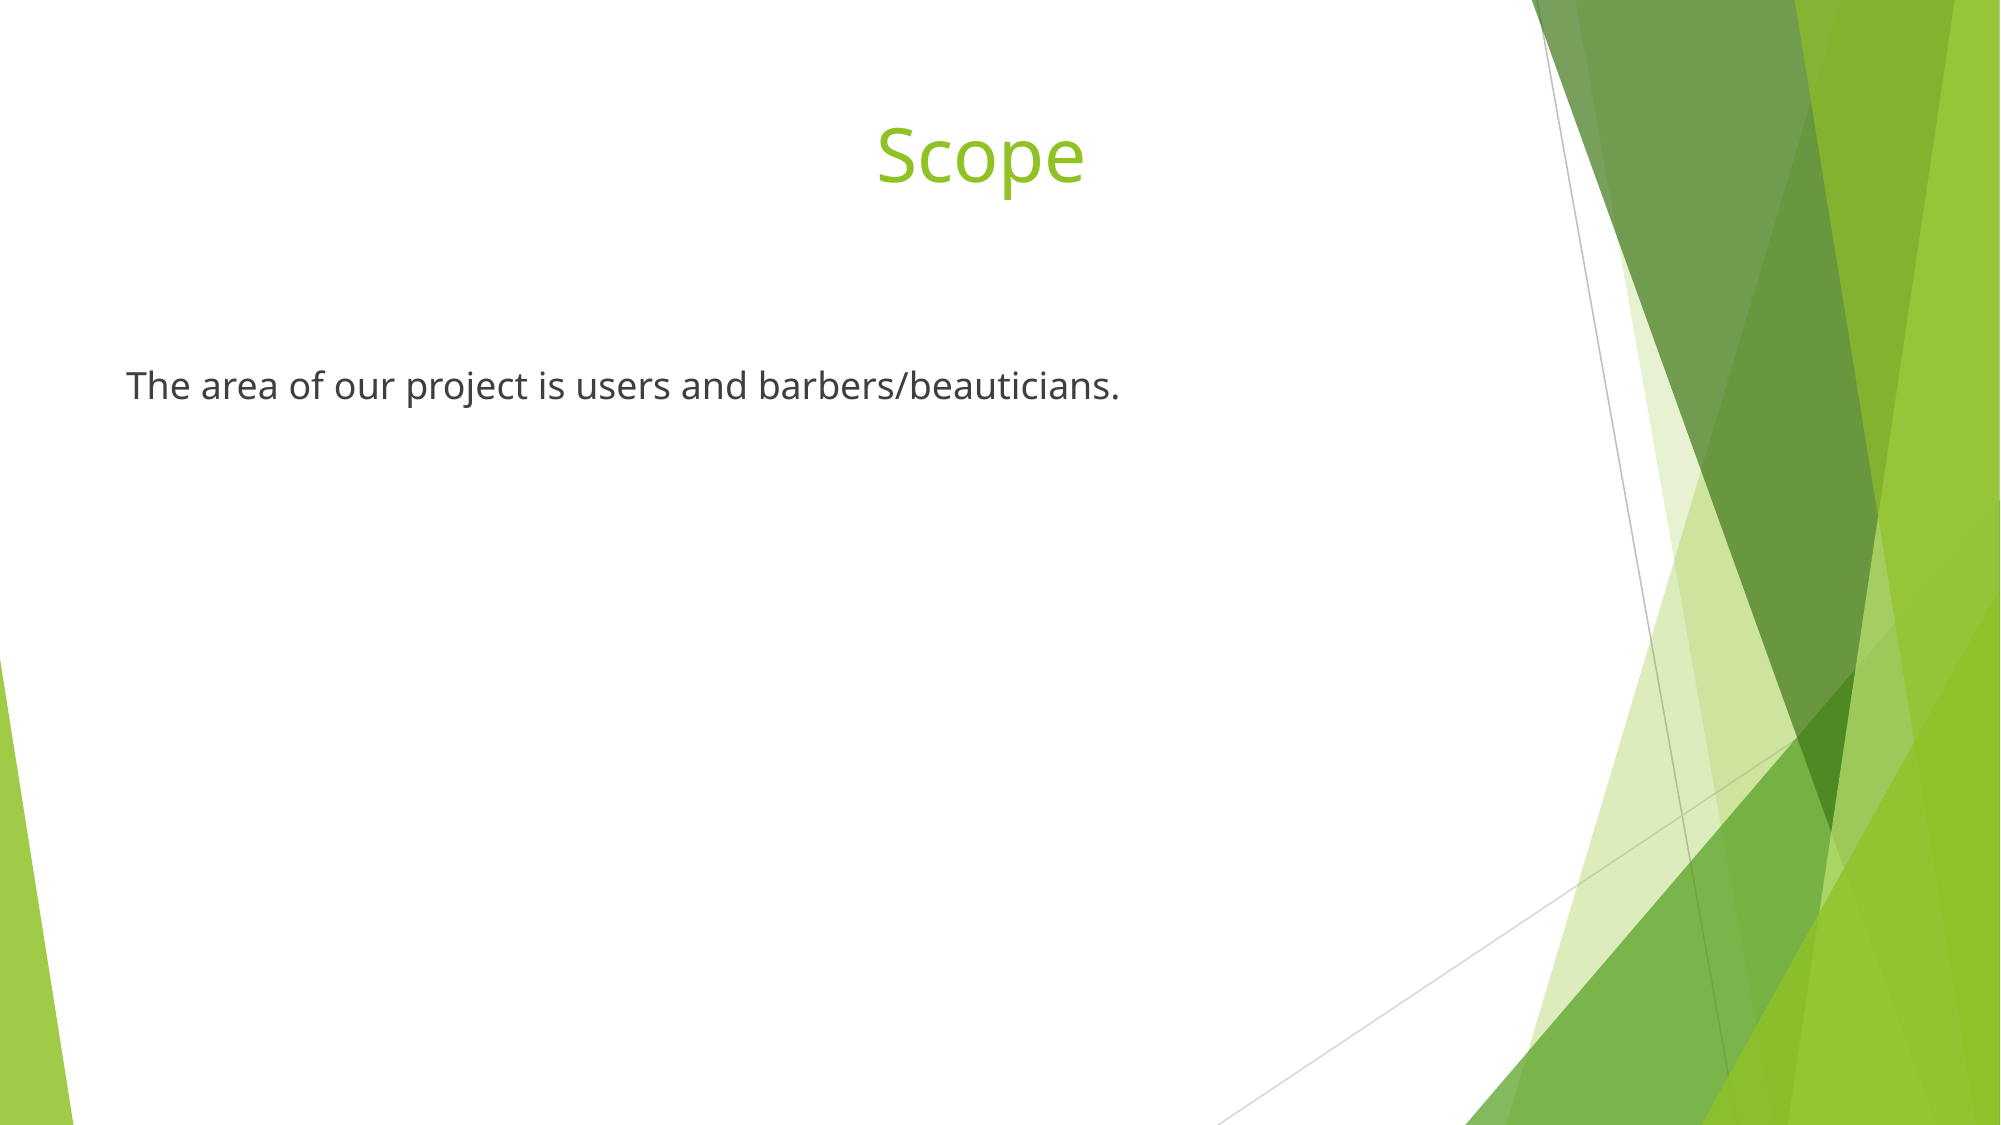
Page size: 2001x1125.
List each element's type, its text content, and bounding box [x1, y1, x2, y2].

title Scope [111, 99, 1522, 317]
list The area of our project is users and barbers/beauticians. [111, 354, 1522, 992]
